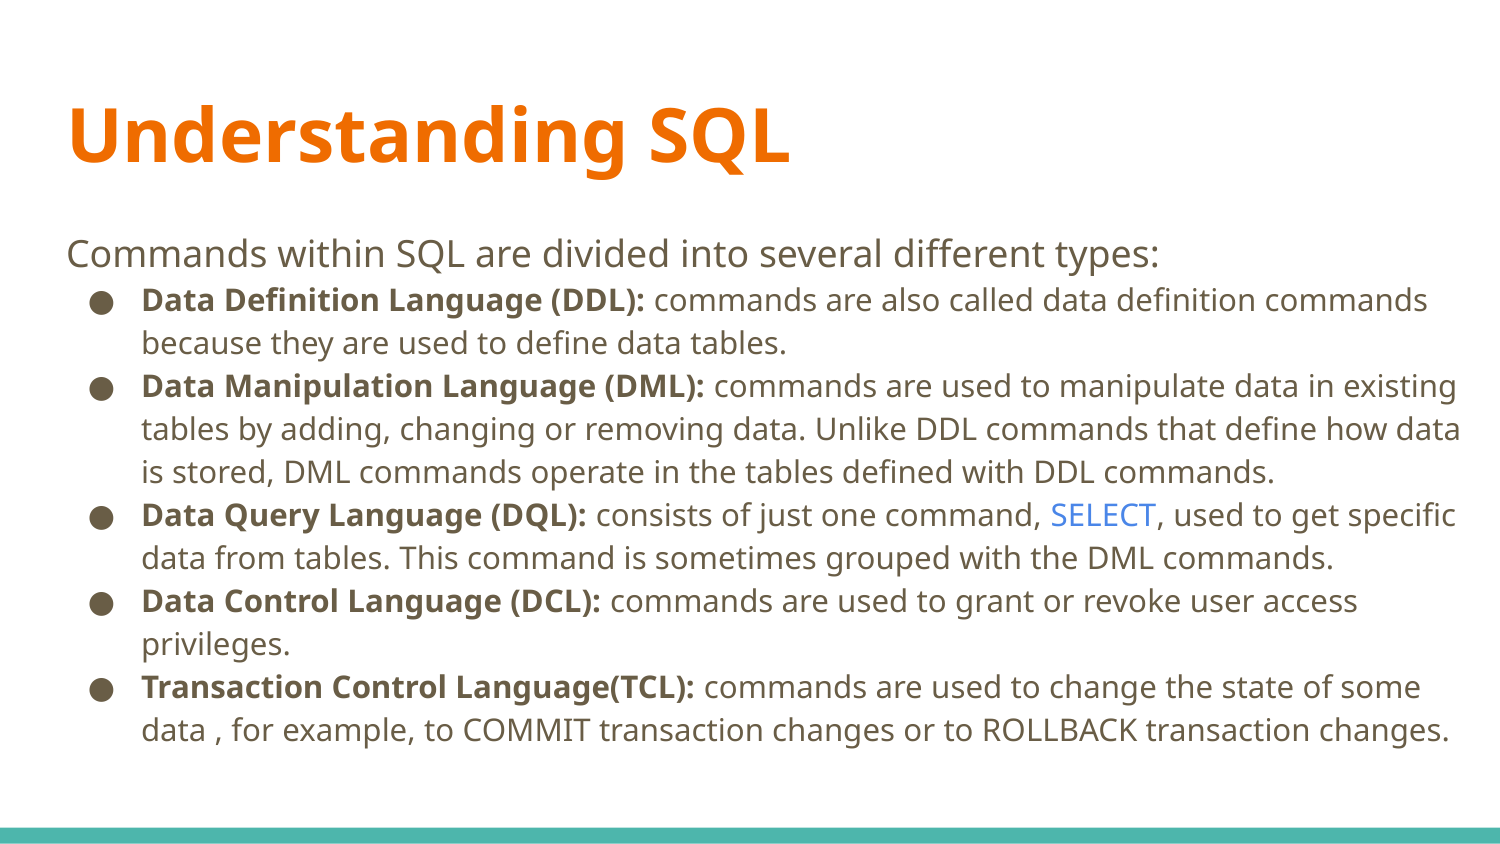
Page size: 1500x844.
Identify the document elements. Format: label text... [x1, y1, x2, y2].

title Understanding SQL [51, 72, 1449, 189]
list Commands within SQL are divided into several different types: Data Definition Language (DDL): commands are also called data definition commands because they are used to define data tables. Data Manipulation Language (DML): commands are used to manipulate data in existing tables by adding, changing or removing data. Unlike DDL commands that define how data is stored, DML commands operate in the tables defined with DDL commands. Data Query Language (DQL): consists of just one command, SELECT, used to get specific data from tables. This command is sometimes grouped with the DML commands. Data Control Language (DCL): commands are used to grant or revoke user access privileges. Transaction Control Language(TCL): commands are used to change the state of some data , for example, to COMMIT transaction changes or to ROLLBACK transaction changes. [51, 207, 1487, 844]
